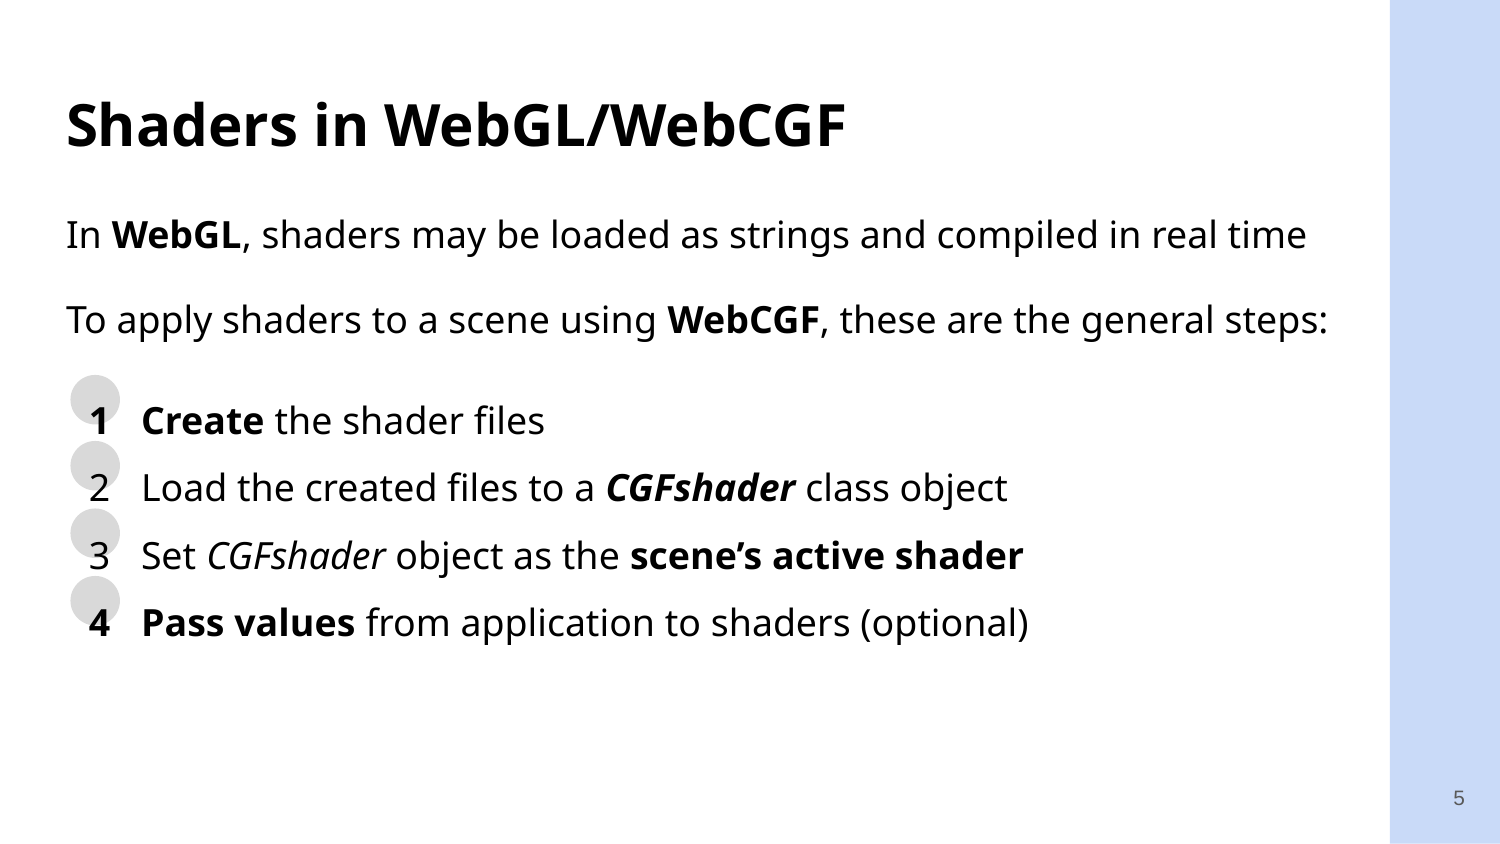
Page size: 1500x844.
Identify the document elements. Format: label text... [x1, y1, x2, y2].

list In WebGL, shaders may be loaded as strings and compiled in real time To apply shaders to a scene using WebCGF, these are the general steps: Create the shader files Load the created files to a CGFshader class object Set CGFshader object as the scene’s active shader Pass values from application to shaders (optional) [51, 189, 1390, 750]
title Shaders in WebGL/WebCGF [51, 72, 1449, 167]
slide_number 5 [1389, 764, 1480, 830]
